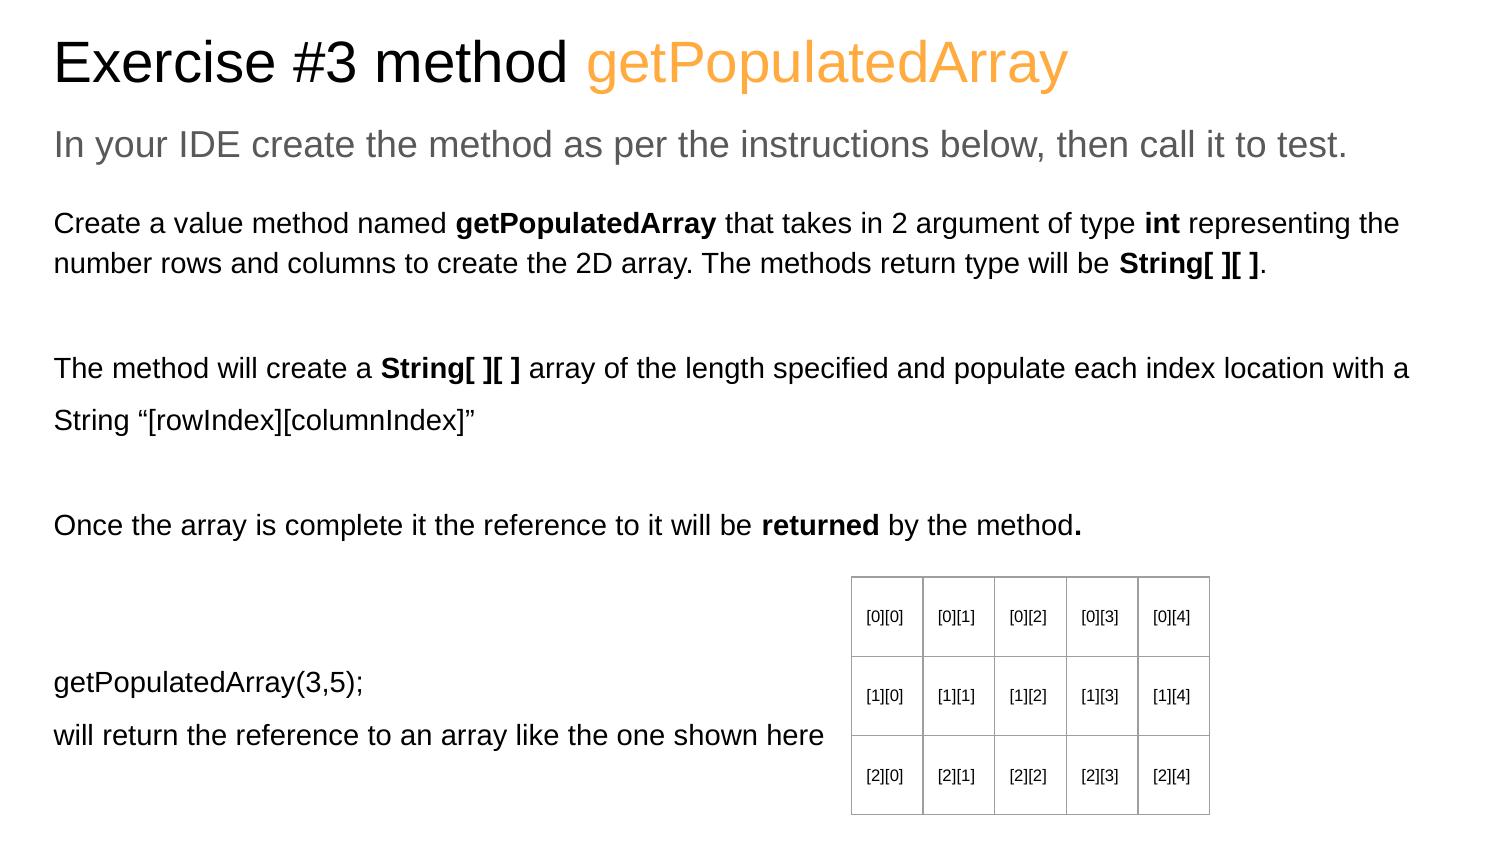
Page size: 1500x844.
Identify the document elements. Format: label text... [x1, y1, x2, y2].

table_header [0][0] [852, 578, 922, 656]
table_cell [2][4] [1139, 736, 1209, 814]
table_cell [1][1] [924, 657, 994, 735]
table_cell [2][2] [995, 736, 1066, 814]
table_header [0][4] [1139, 578, 1209, 656]
text_box In your IDE create the method as per the instructions below, then call it to test. [38, 98, 1437, 168]
table_cell [2][0] [852, 736, 922, 814]
table_header [0][2] [995, 578, 1066, 656]
table_cell [1][4] [1139, 657, 1209, 735]
table_header [0][3] [1067, 578, 1137, 656]
text_box Create a value method named getPopulatedArray that takes in 2 argument of type int representing the number rows and columns to create the 2D array. The methods return type will be String[ ][ ]. The method will create a String[ ][ ] array of the length specified and populate each index location with a String “[rowIndex][columnIndex]” Once the array is complete it the reference to it will be returned by the method. getPopulatedArray(3,5); will return the reference to an array like the one shown here [38, 183, 1437, 767]
table_header [0][1] [924, 578, 994, 656]
text_box Exercise #3 method getPopulatedArray [38, 8, 1437, 98]
table_cell [2][1] [924, 736, 994, 814]
table_cell [1][0] [852, 657, 922, 735]
table_cell [1][3] [1067, 657, 1137, 735]
table_cell [2][3] [1067, 736, 1137, 814]
table_cell [1][2] [995, 657, 1066, 735]
